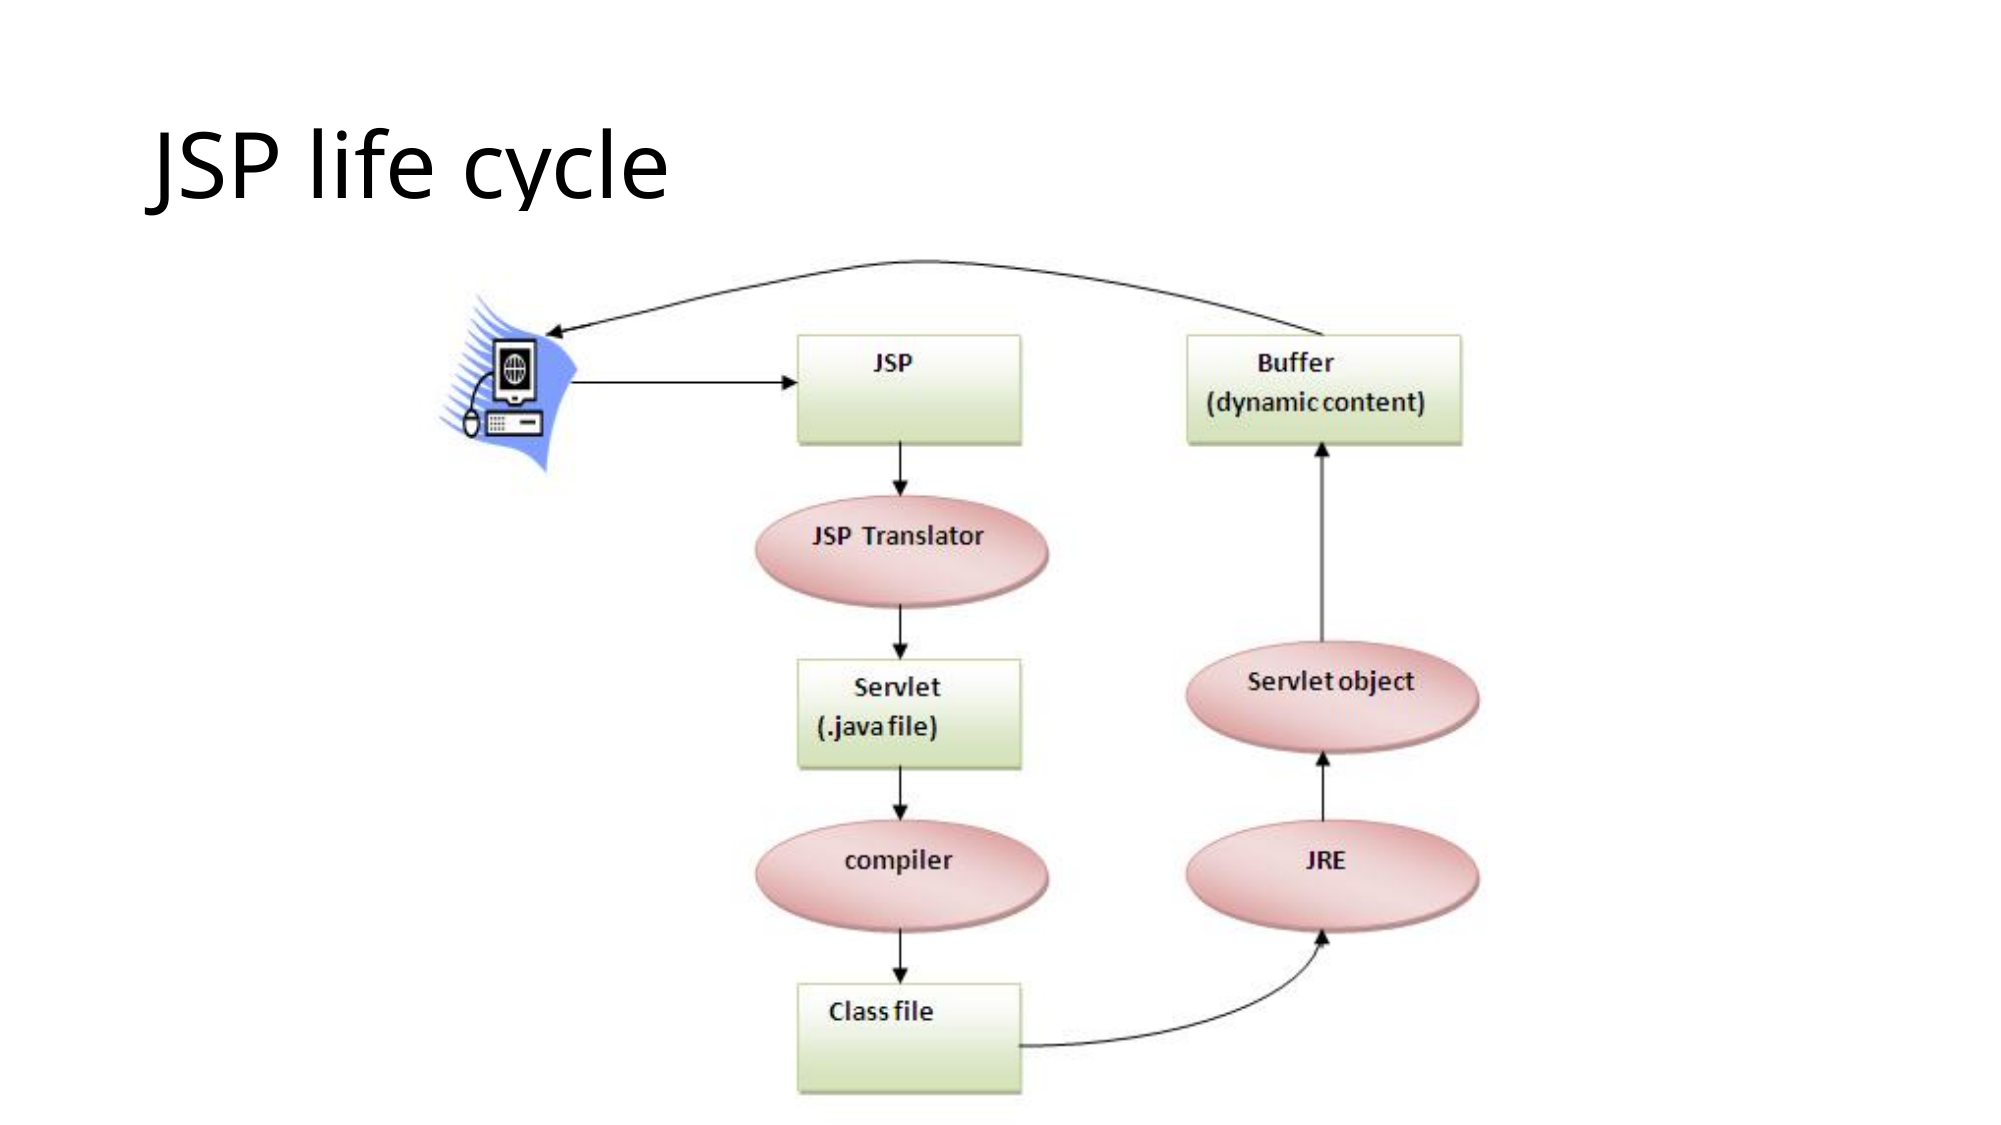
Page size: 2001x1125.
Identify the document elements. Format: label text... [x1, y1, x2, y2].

title JSP life cycle [137, 59, 1863, 278]
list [418, 211, 1582, 1125]
